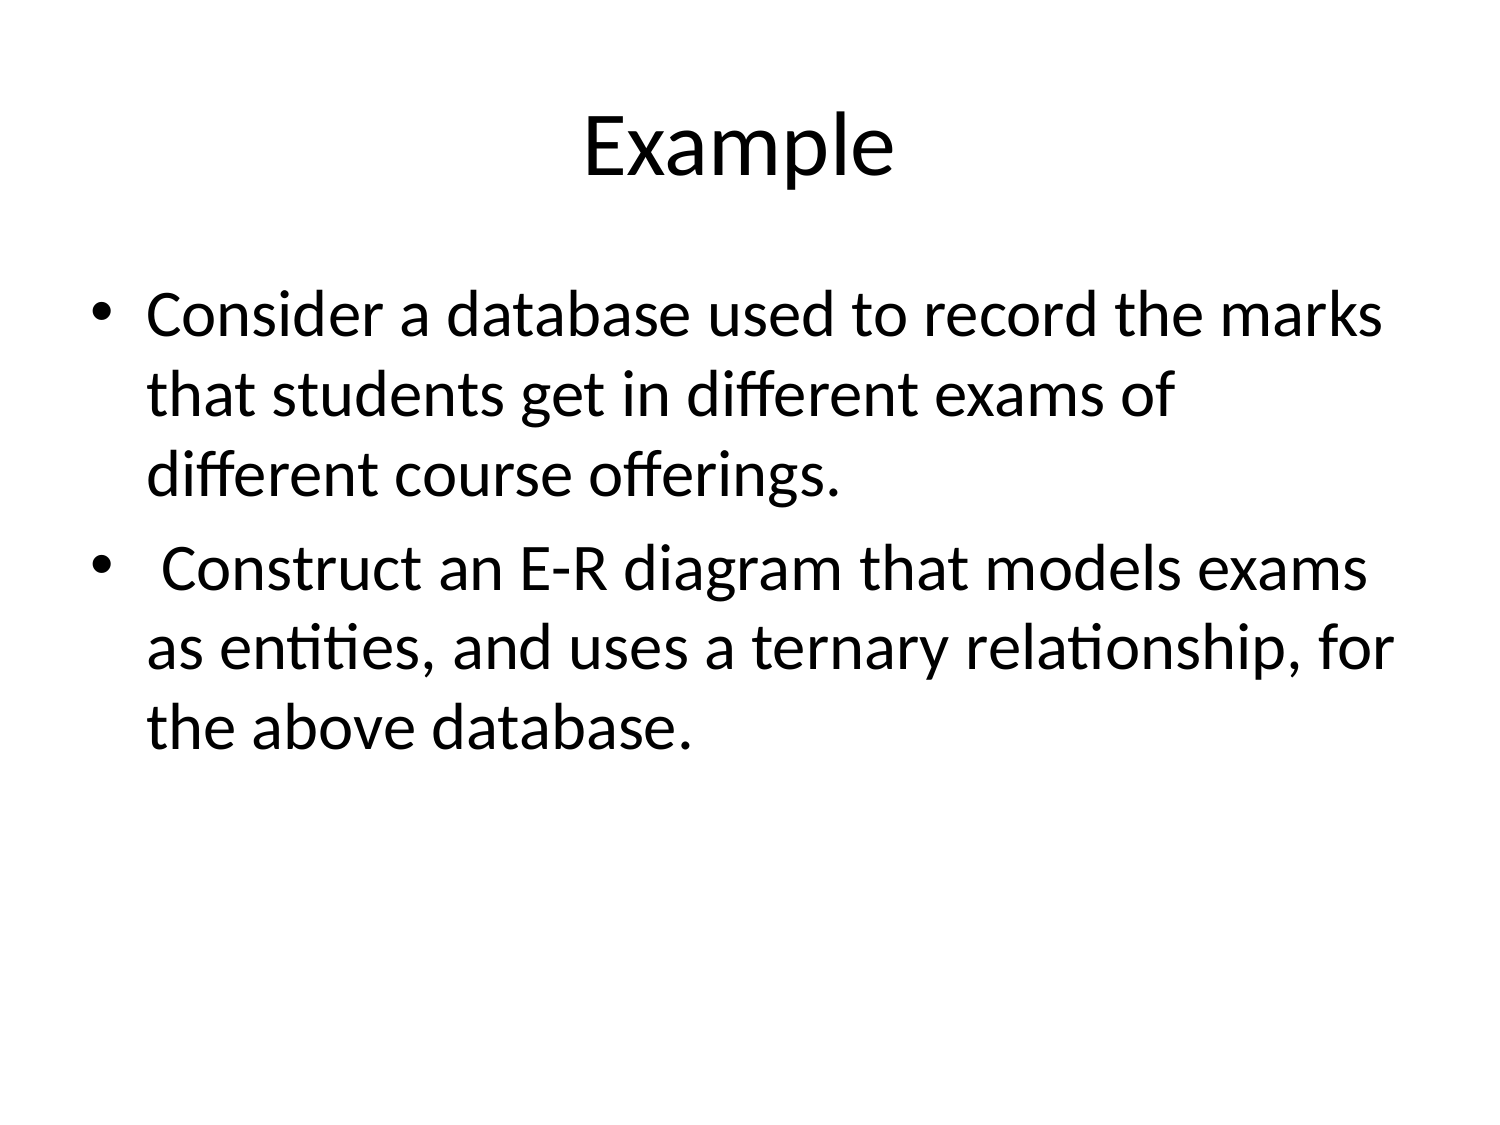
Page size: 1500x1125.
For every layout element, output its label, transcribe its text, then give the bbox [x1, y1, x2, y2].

list Consider a database used to record the marks that students get in different exams of different course offerings. Construct an E-R diagram that models exams as entities, and uses a ternary relationship, for the above database. [75, 262, 1425, 1005]
title Example [75, 45, 1425, 233]
